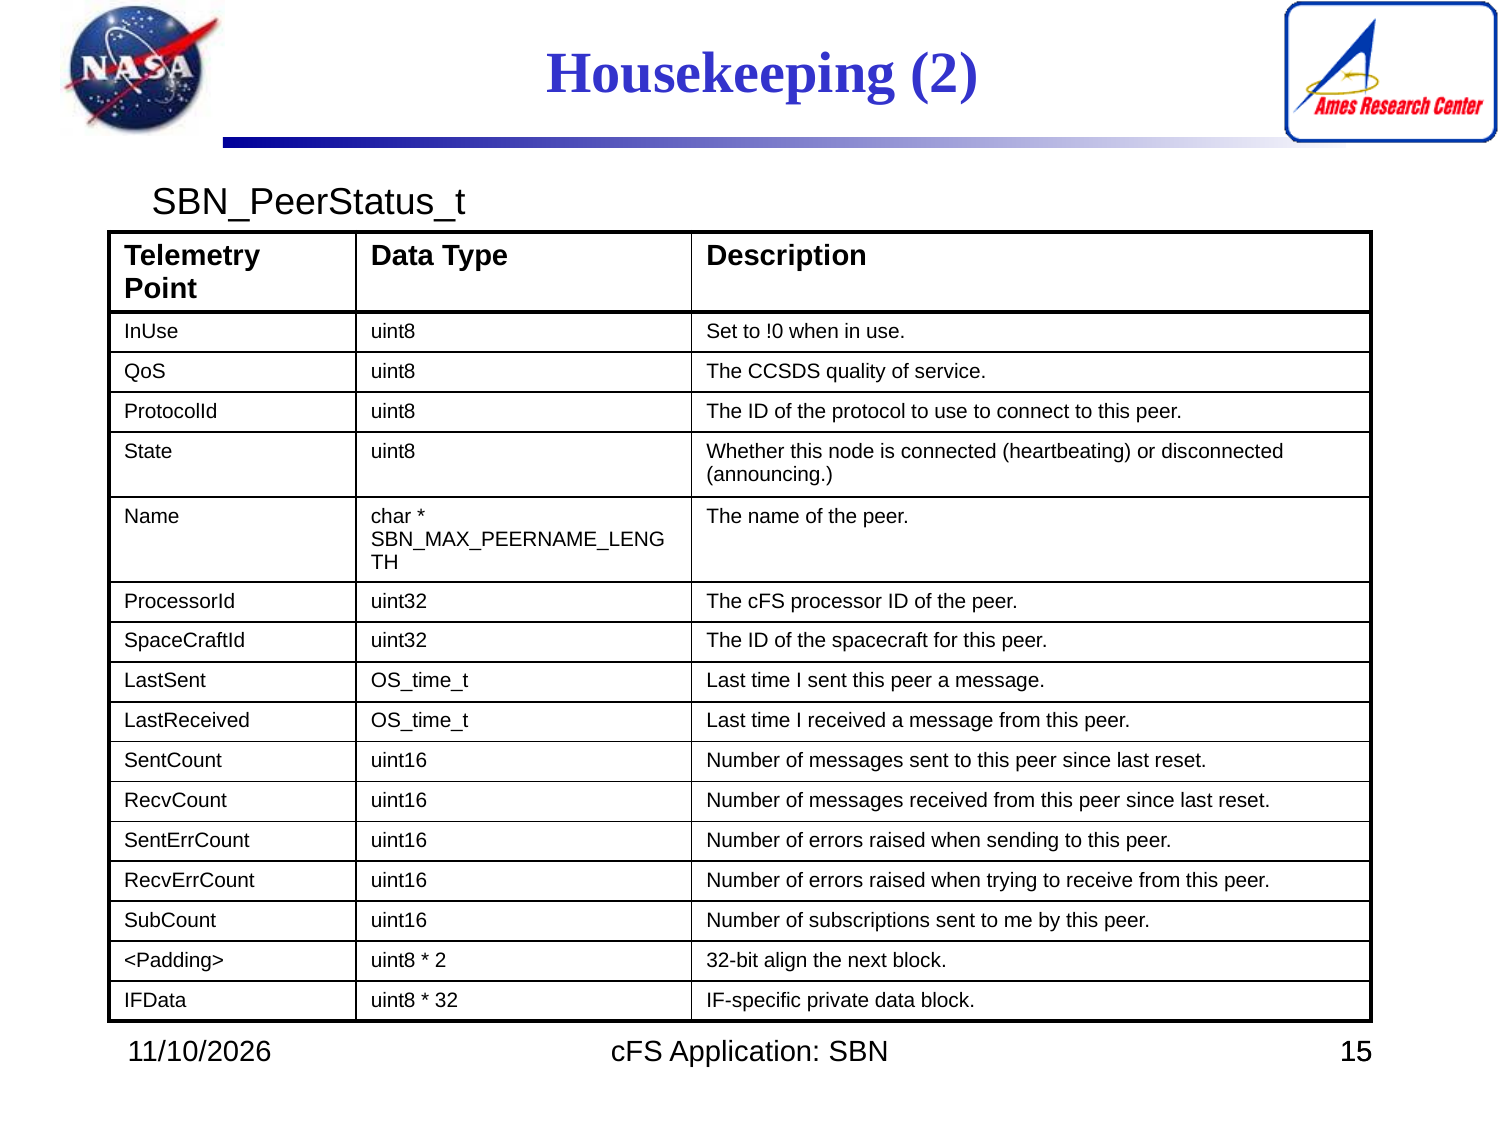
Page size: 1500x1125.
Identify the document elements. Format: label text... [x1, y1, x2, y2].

table_cell uint8 [357, 314, 691, 351]
table_cell uint8 [357, 393, 691, 431]
table_cell Whether this node is connected (heartbeating) or disconnected (announcing.) [692, 433, 1369, 496]
table_cell The CCSDS quality of service. [692, 353, 1369, 391]
table_cell uint32 [357, 623, 691, 661]
table_cell IF-specific private data block. [692, 982, 1369, 1019]
table_cell OS_time_t [357, 663, 691, 701]
table_cell uint32 [357, 583, 691, 621]
table_cell The ID of the protocol to use to connect to this peer. [692, 393, 1369, 431]
table_cell 32-bit align the next block. [692, 942, 1369, 980]
slide_number 15 [1074, 1024, 1388, 1101]
table_cell LastSent [111, 663, 355, 701]
table_cell uint16 [357, 782, 691, 821]
table_cell LastReceived [111, 703, 355, 741]
table_cell QoS [111, 353, 355, 391]
table_cell uint16 [357, 902, 691, 940]
table_cell uint8 * 2 [357, 942, 691, 980]
table_cell Number of messages received from this peer since last reset. [692, 782, 1369, 821]
picture [60, 0, 225, 136]
table_header Telemetry Point [111, 234, 355, 310]
table_cell Number of errors raised when sending to this peer. [692, 822, 1369, 860]
table_cell OS_time_t [357, 703, 691, 741]
table_cell State [111, 433, 355, 496]
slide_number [112, 1024, 426, 1101]
table_cell Number of messages sent to this peer since last reset. [692, 742, 1369, 781]
title Housekeeping (2) [225, 12, 1300, 126]
table_cell The name of the peer. [692, 498, 1369, 581]
footer cFS Application: SBN [512, 1024, 988, 1101]
table_cell SpaceCraftId [111, 623, 355, 661]
table_cell uint16 [357, 742, 691, 781]
table_cell ProcessorId [111, 583, 355, 621]
table_cell uint16 [357, 862, 691, 900]
table_cell SubCount [111, 902, 355, 940]
table_header Description [692, 234, 1369, 310]
table_cell uint8 [357, 433, 691, 496]
table_cell IFData [111, 982, 355, 1019]
table_cell Set to !0 when in use. [692, 314, 1369, 351]
table_cell Last time I sent this peer a message. [692, 663, 1369, 701]
table_cell InUse [111, 314, 355, 351]
table_cell ProtocolId [111, 393, 355, 431]
table_cell uint8 * 32 [357, 982, 691, 1019]
table_cell The cFS processor ID of the peer. [692, 583, 1369, 621]
table_cell The ID of the spacecraft for this peer. [692, 623, 1369, 661]
table_cell SentErrCount [111, 822, 355, 860]
table_cell Number of errors raised when trying to receive from this peer. [692, 862, 1369, 900]
table_cell <Padding> [111, 942, 355, 980]
table_cell char * SBN_MAX_PEERNAME_LENGTH [357, 498, 691, 581]
table_cell uint16 [357, 822, 691, 860]
table_cell RecvErrCount [111, 862, 355, 900]
text_box SBN_PeerStatus_t [136, 169, 481, 230]
table_header Data Type [357, 234, 691, 310]
table_cell uint8 [357, 353, 691, 391]
picture [1281, 0, 1500, 144]
table_cell Last time I received a message from this peer. [692, 703, 1369, 741]
table_cell SentCount [111, 742, 355, 781]
table_cell Name [111, 498, 355, 581]
table_cell Number of subscriptions sent to me by this peer. [692, 902, 1369, 940]
table_cell RecvCount [111, 782, 355, 821]
